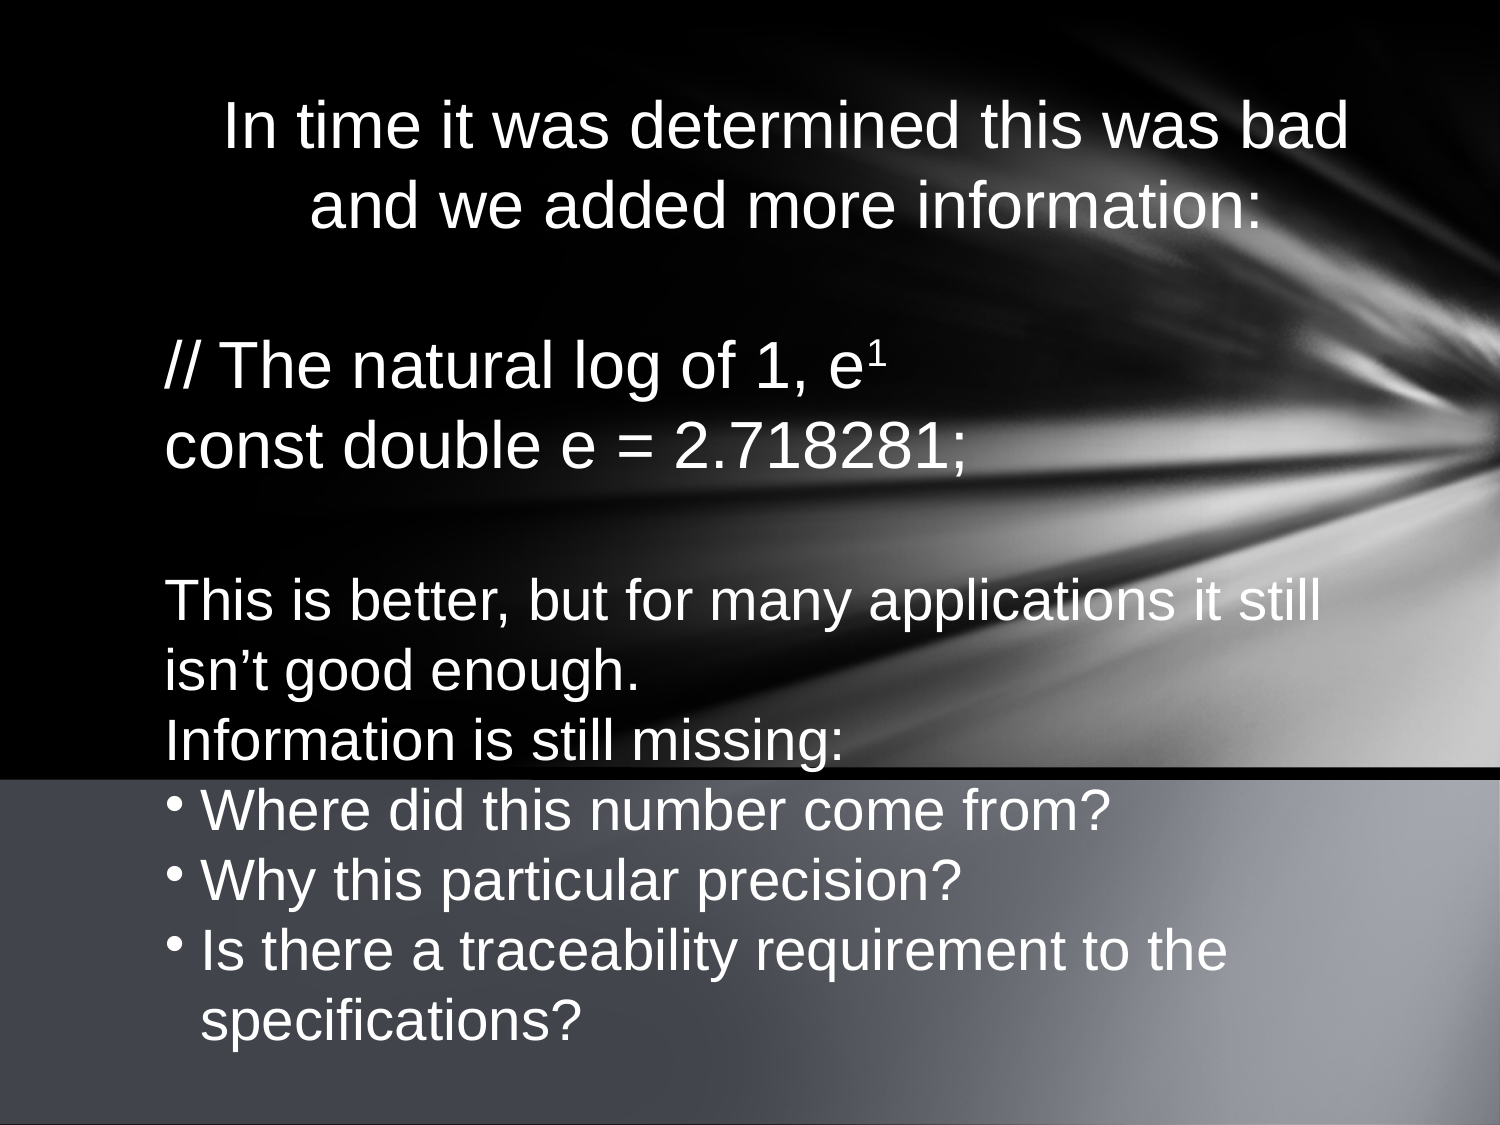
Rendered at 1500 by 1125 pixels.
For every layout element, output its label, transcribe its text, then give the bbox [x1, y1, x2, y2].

picture [0, 0, 1500, 767]
text_box In time it was determined this was bad and we added more information: // The natural log of 1, e1 const double e = 2.718281; This is better, but for many applications it still isn’t good enough. Information is still missing: Where did this number come from? Why this particular precision? Is there a traceability requirement to the specifications? [149, 74, 1425, 1055]
